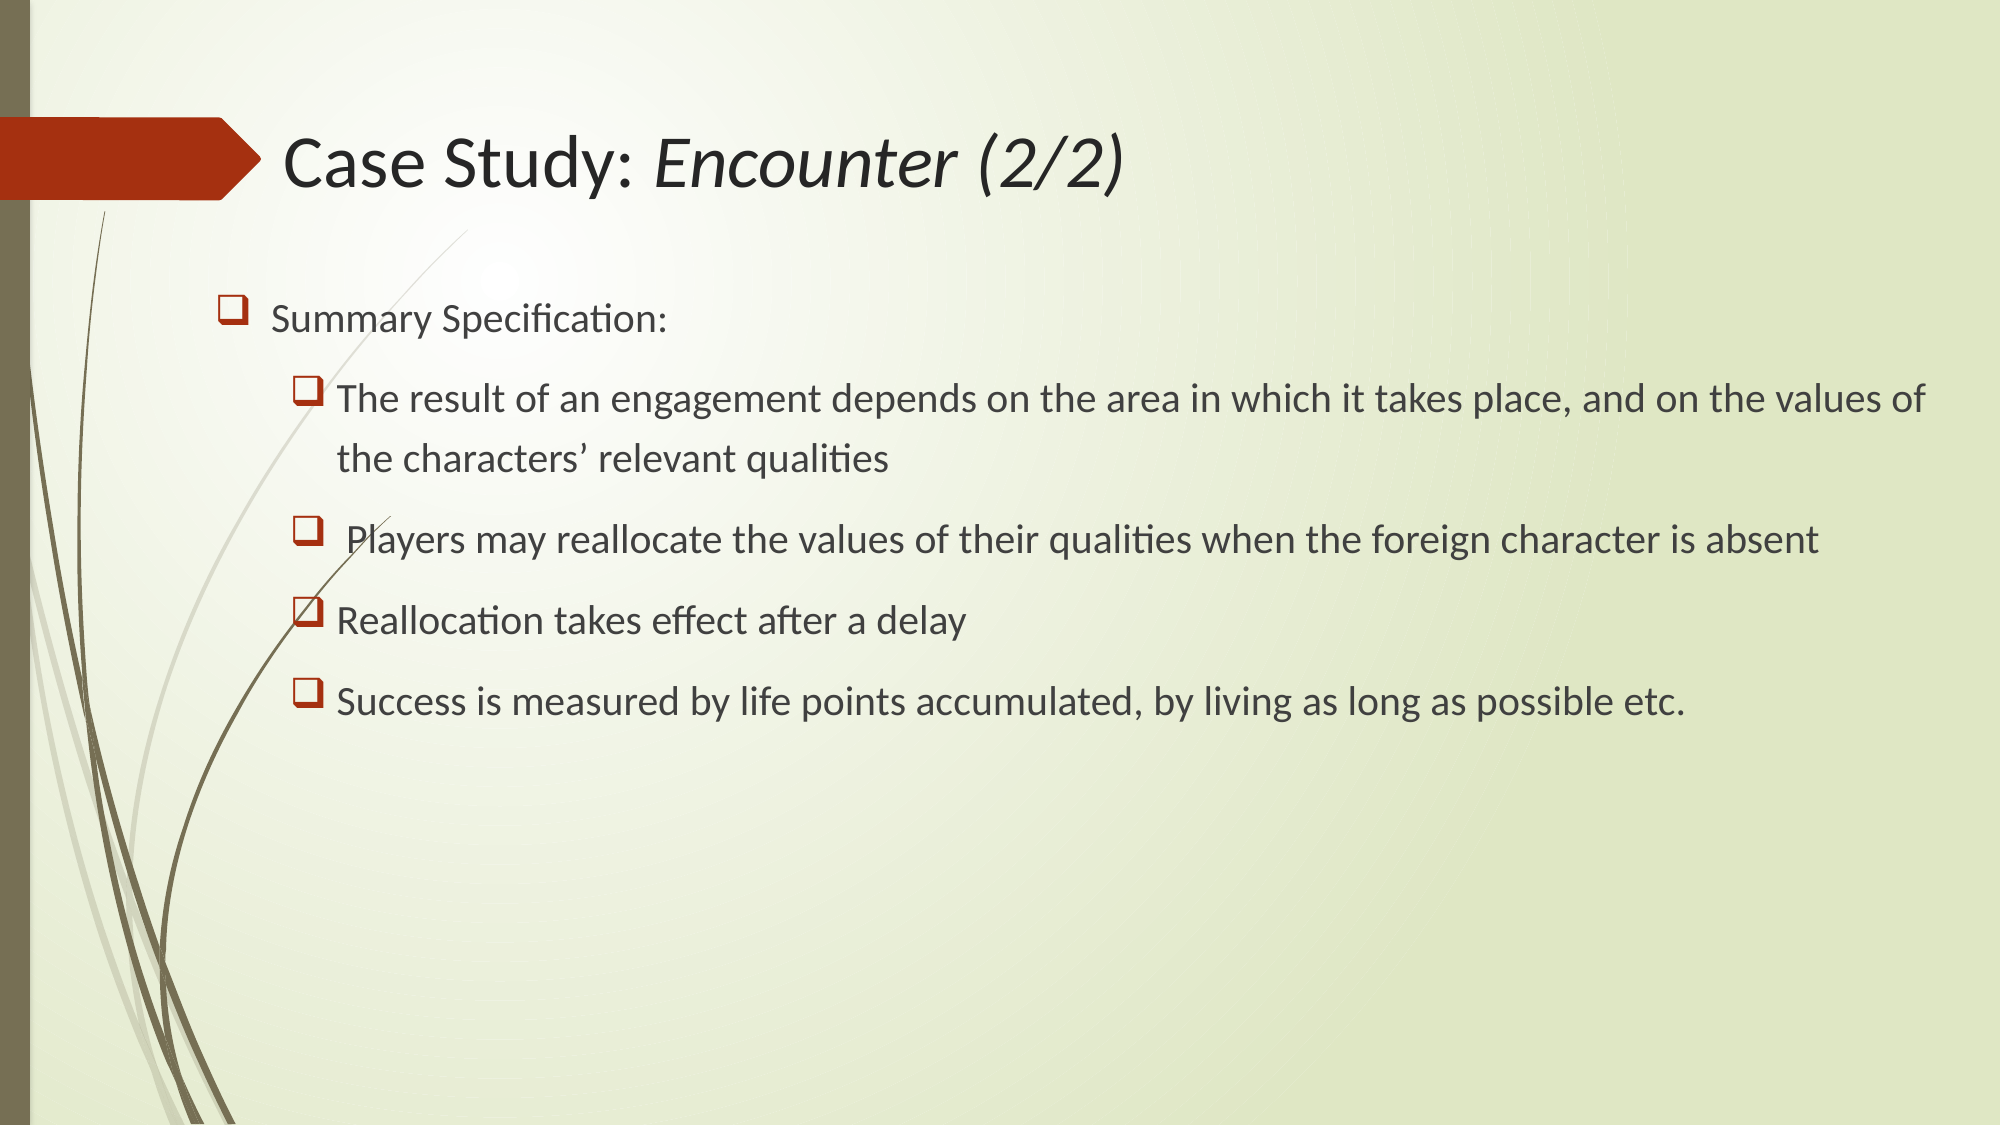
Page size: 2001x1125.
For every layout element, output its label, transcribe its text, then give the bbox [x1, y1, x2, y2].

title Case Study: Encounter (2/2) [269, 104, 1953, 232]
list Summary Specification: The result of an engagement depends on the area in which it takes place, and on the values of the characters’ relevant qualities Players may reallocate the values of their qualities when the foreign character is absent Reallocation takes effect after a delay Success is measured by life points accumulated, by living as long as possible etc. [199, 272, 1953, 964]
